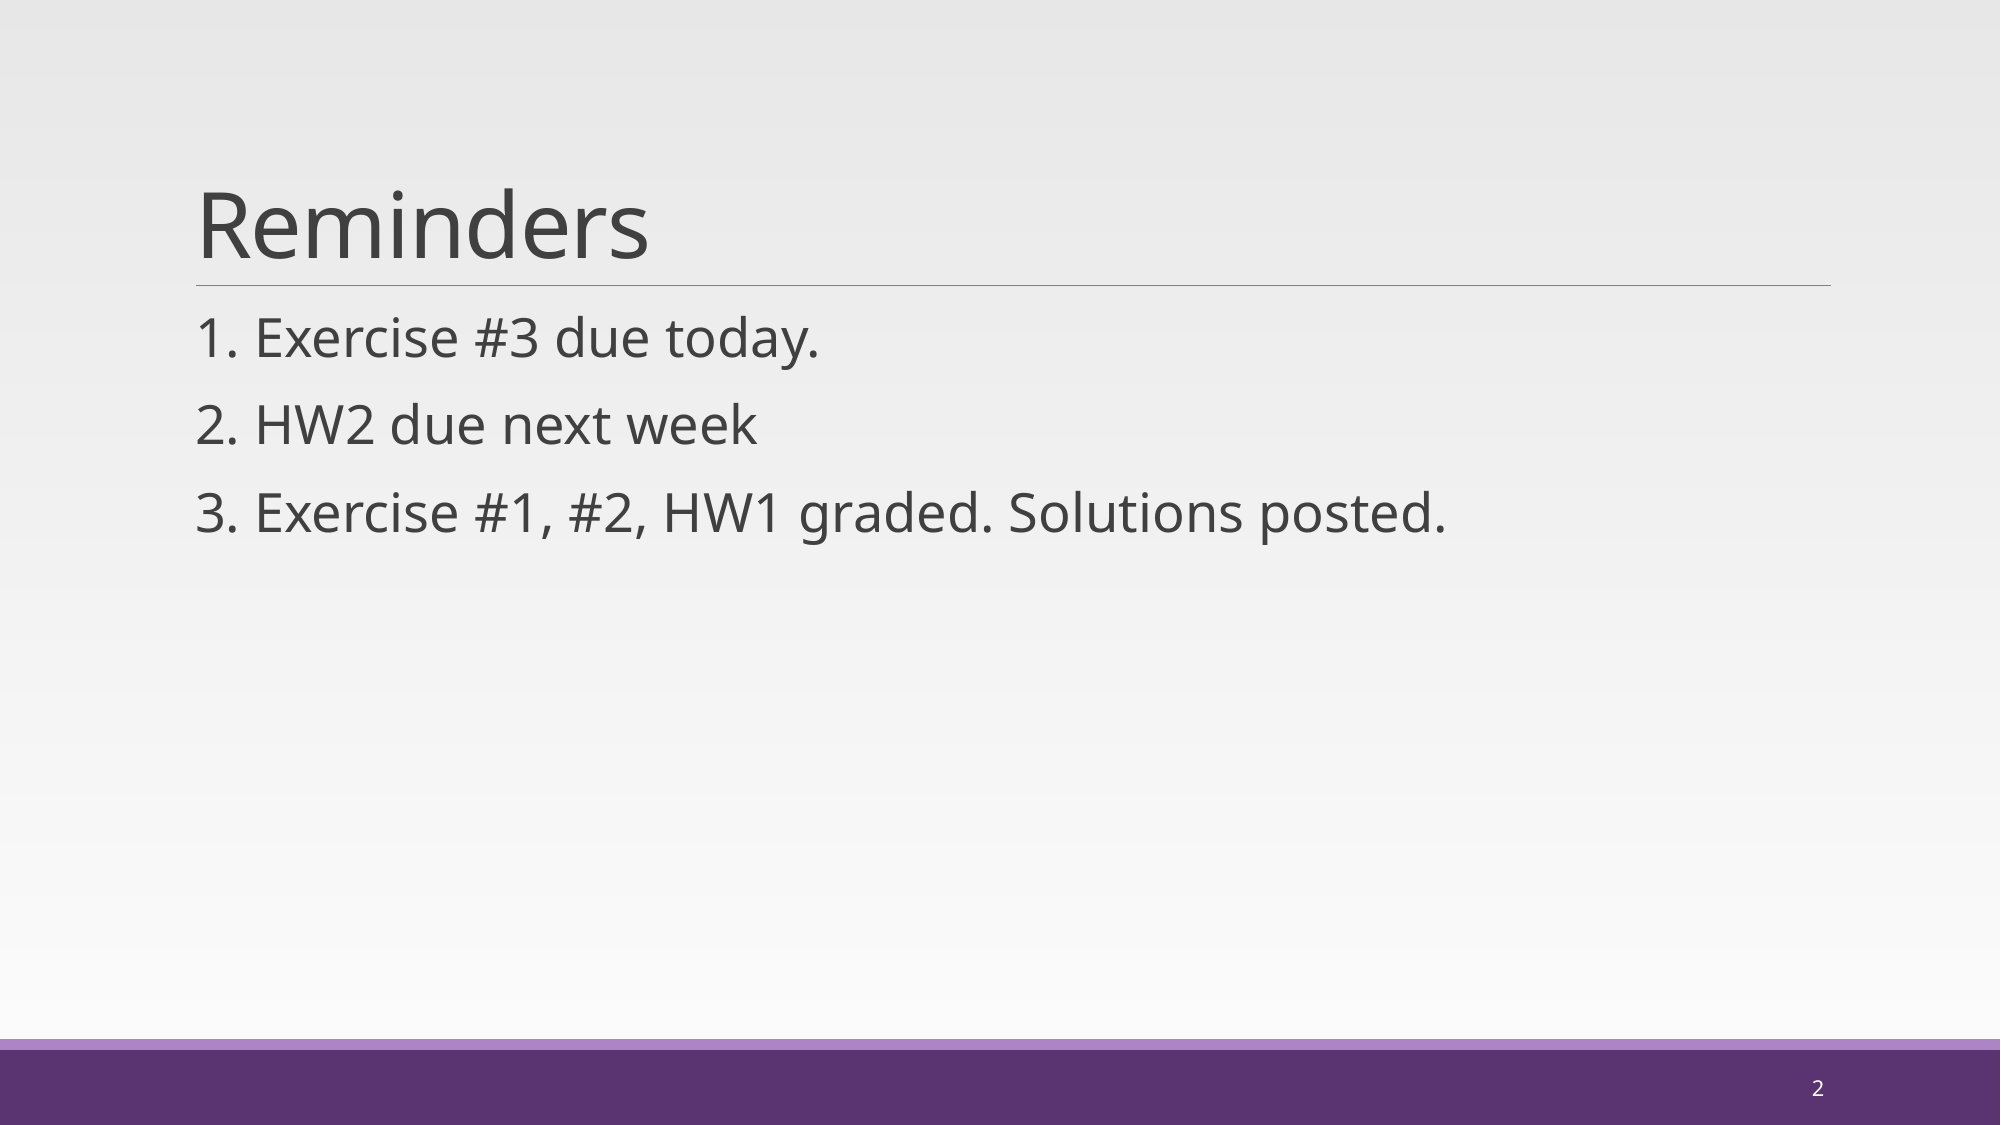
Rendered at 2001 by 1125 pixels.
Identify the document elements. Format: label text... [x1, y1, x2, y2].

title Reminders [180, 47, 1830, 285]
slide_number 2 [1624, 1059, 1840, 1120]
list 1. Exercise #3 due today. 2. HW2 due next week 3. Exercise #1, #2, HW1 graded. Solutions posted. [180, 302, 1830, 963]
